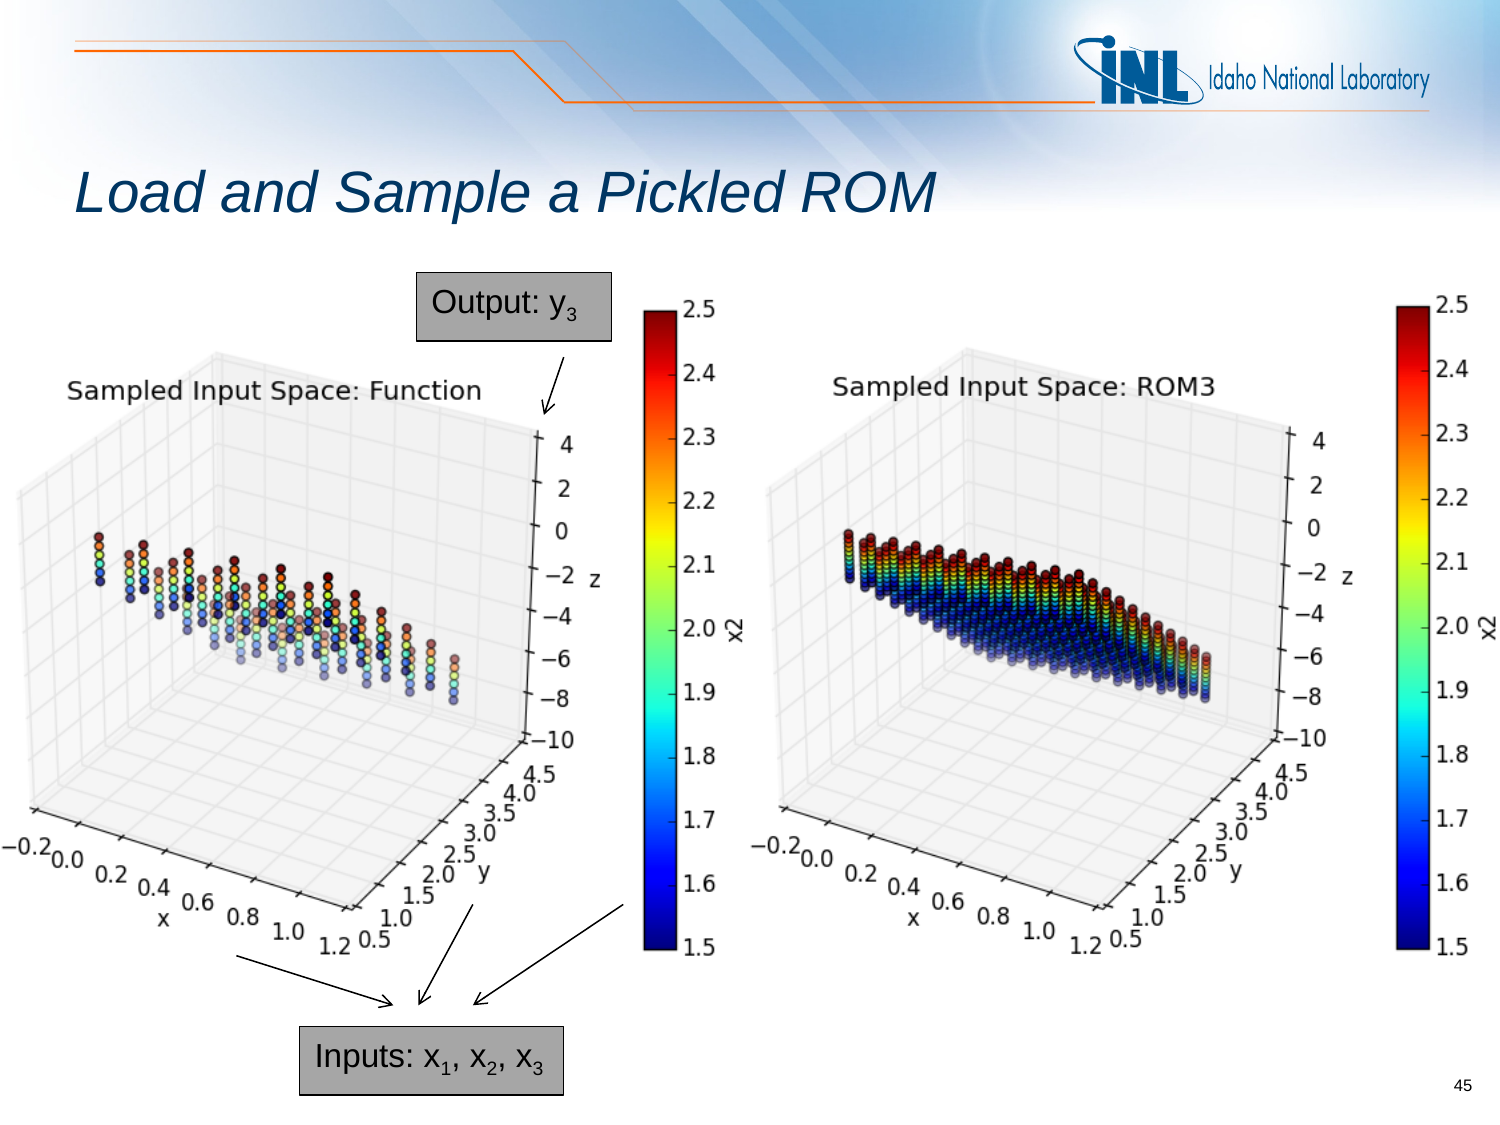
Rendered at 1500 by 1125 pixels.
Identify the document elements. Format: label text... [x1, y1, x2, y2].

title Load and Sample a Pickled ROM [74, 164, 1426, 227]
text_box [472, 904, 624, 1006]
text_box Inputs: x1, x2, x3 [299, 1038, 564, 1096]
picture [0, 0, 1500, 1125]
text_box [236, 955, 394, 1006]
slide_number 45 [1429, 1074, 1473, 1096]
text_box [418, 904, 470, 1006]
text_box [543, 356, 564, 416]
